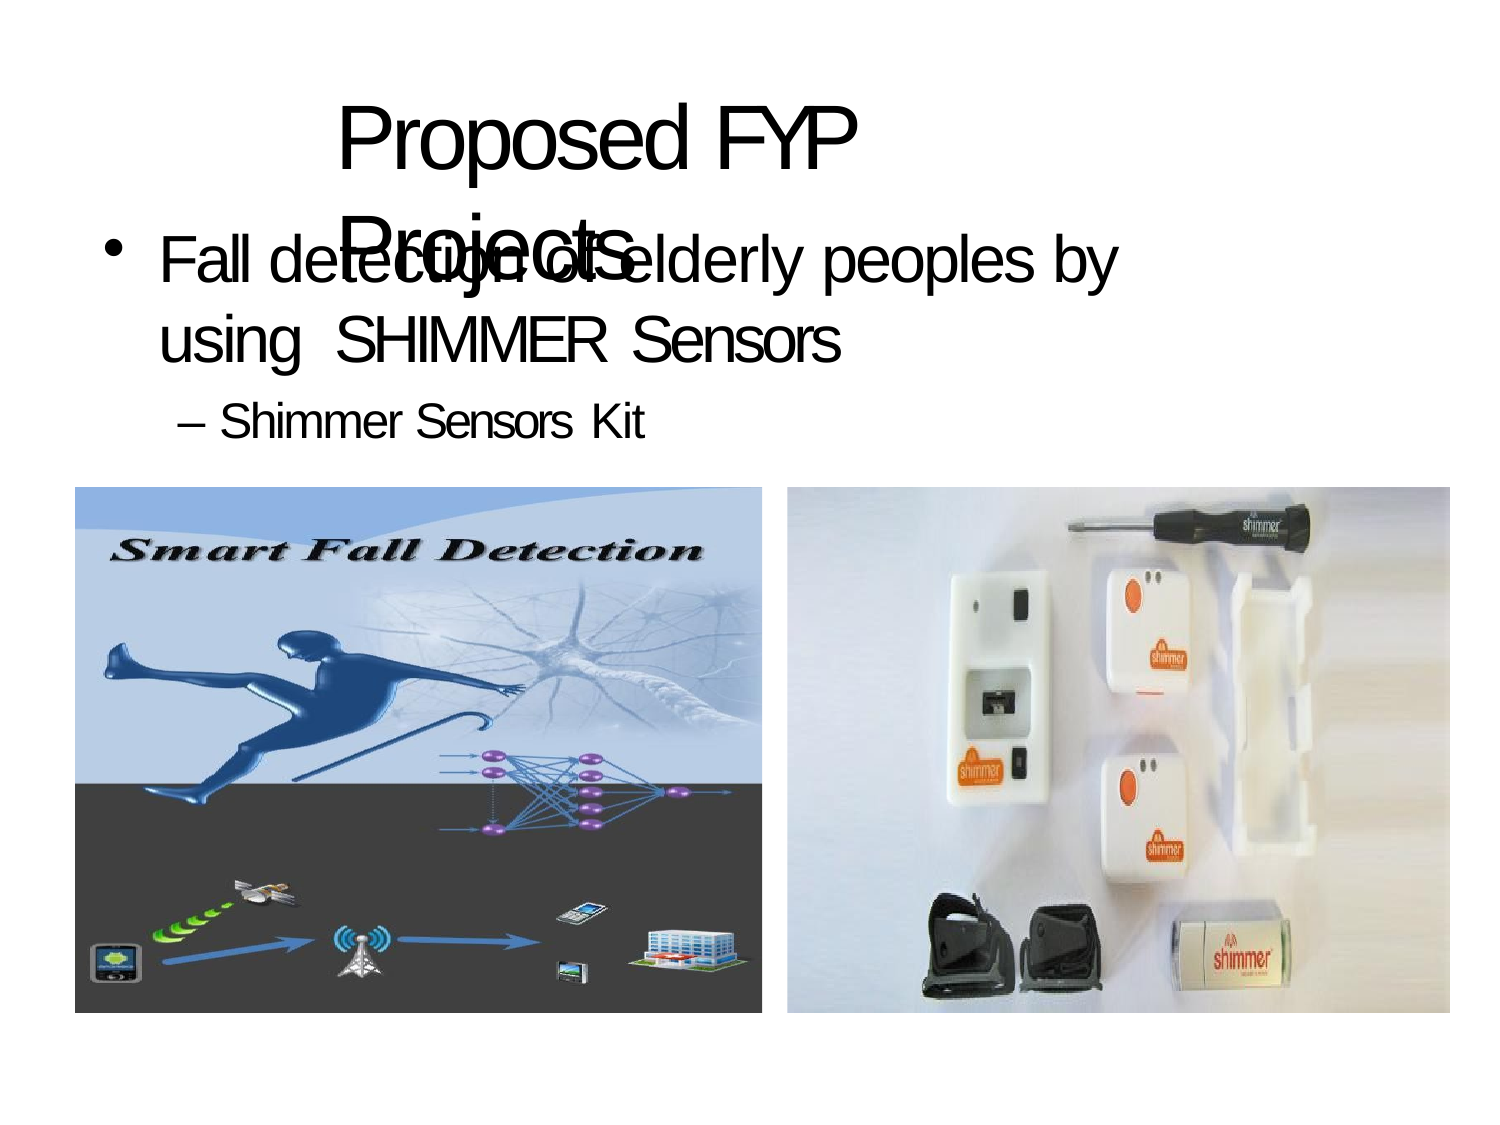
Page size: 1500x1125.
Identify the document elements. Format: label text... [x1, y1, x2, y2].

text_box Fall detection of elderly peoples by using SHIMMER Sensors – Shimmer Sensors Kit [100, 213, 1263, 449]
text_box [75, 487, 763, 1013]
title Proposed FYP Projects [333, 75, 1166, 213]
text_box [787, 487, 1450, 1013]
